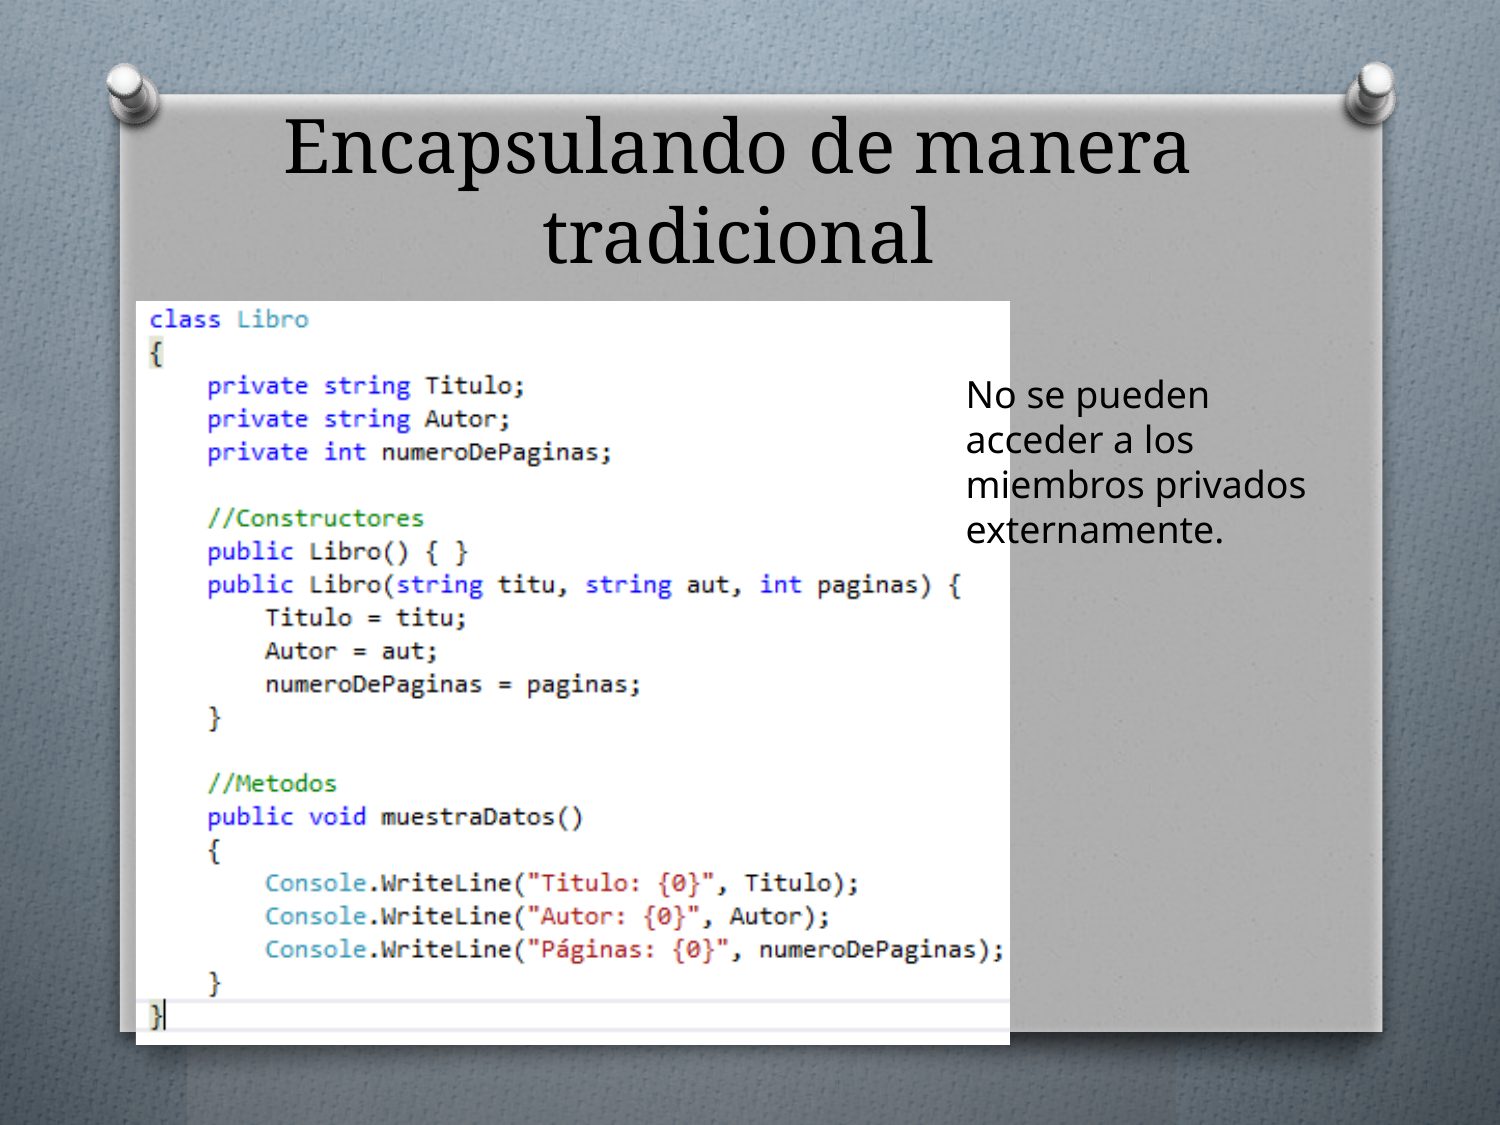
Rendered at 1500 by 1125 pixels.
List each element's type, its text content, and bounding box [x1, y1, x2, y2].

picture [75, 29, 198, 132]
text_box No se pueden acceder a los miembros privados externamente. [1011, 363, 1365, 559]
title Encapsulando de manera tradicional [112, 90, 1365, 288]
picture [1317, 35, 1439, 151]
picture [135, 300, 1011, 1046]
